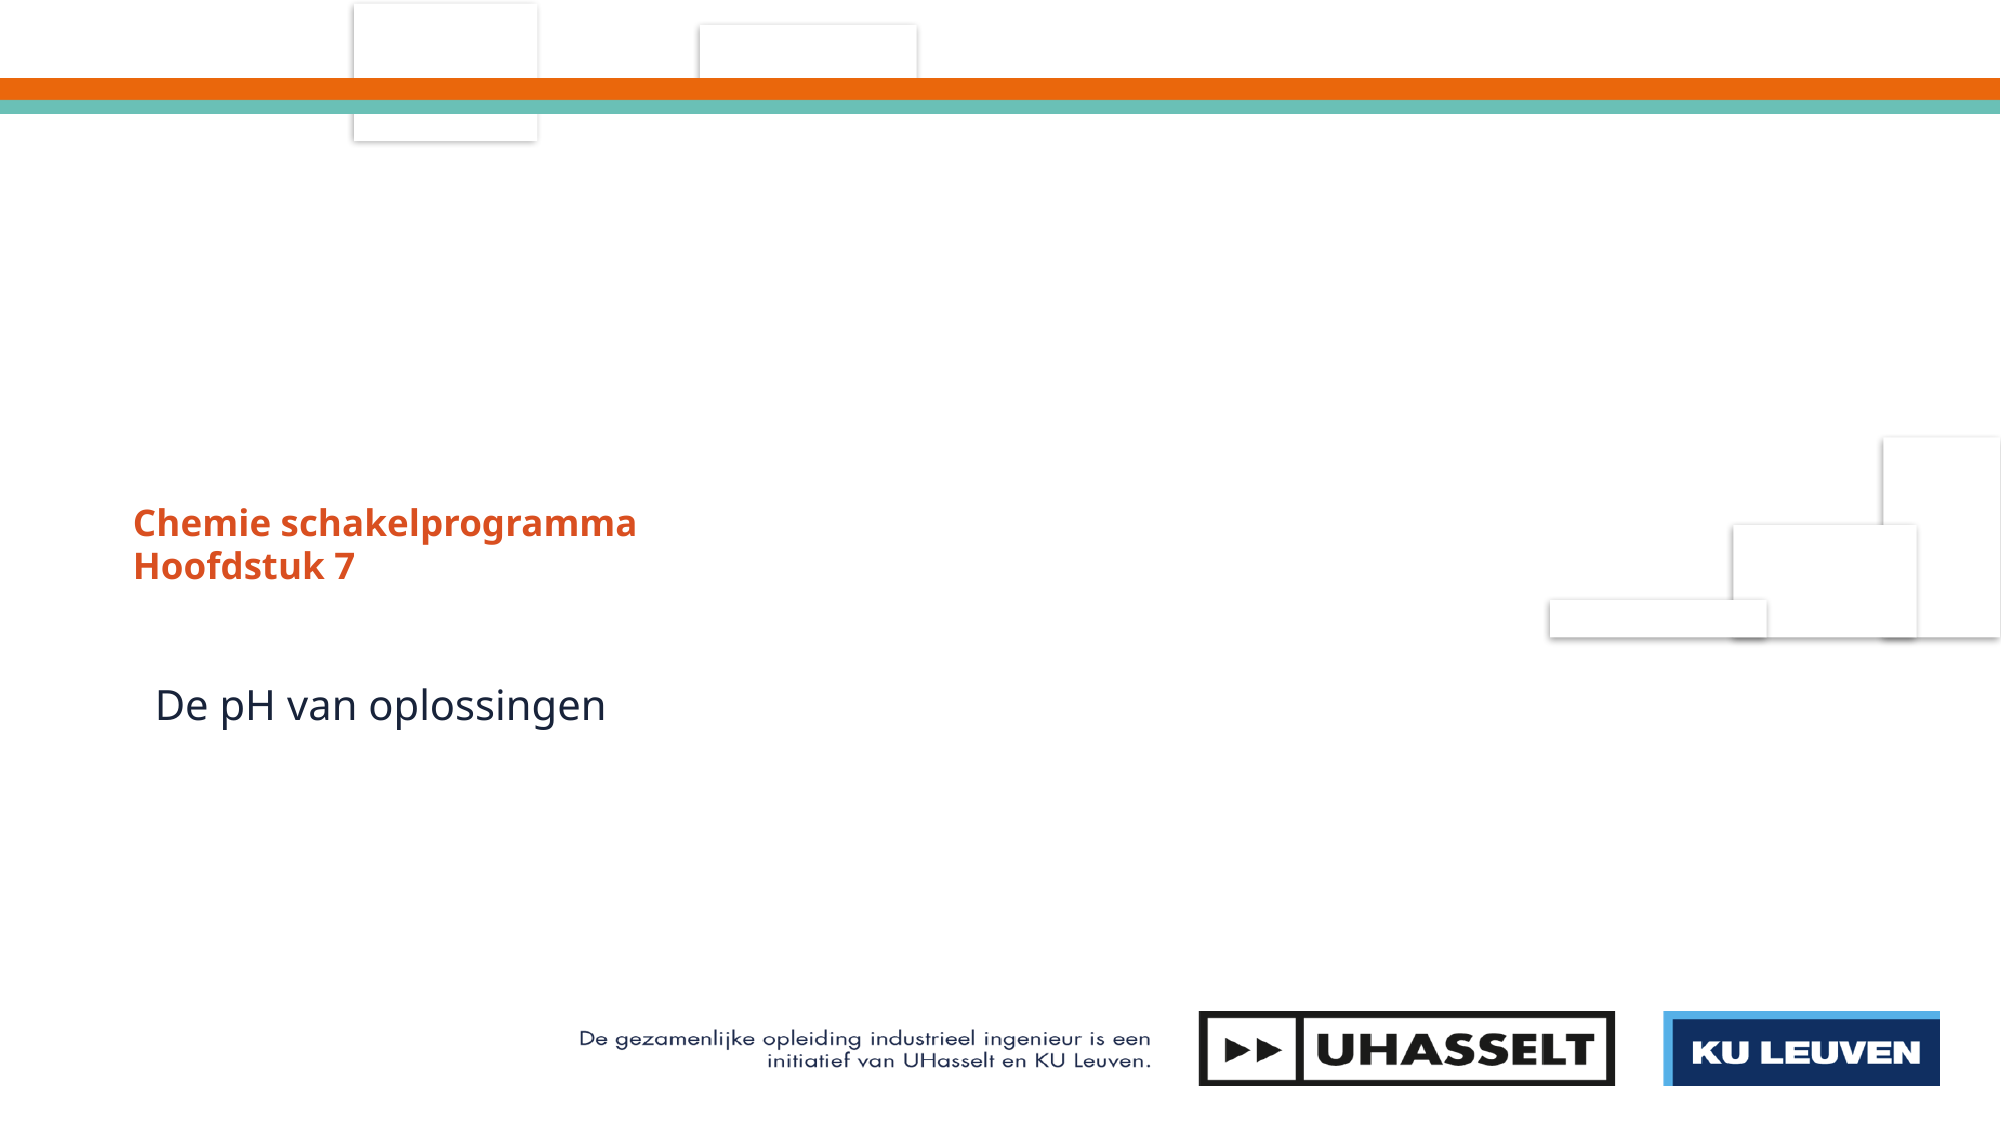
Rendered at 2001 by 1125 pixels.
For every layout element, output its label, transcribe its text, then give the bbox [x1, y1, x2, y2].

picture [579, 1011, 1940, 1086]
title Chemie schakelprogramma Hoofdstuk 7 [117, 491, 1646, 596]
subtitle De pH van oplossingen [139, 671, 1668, 743]
